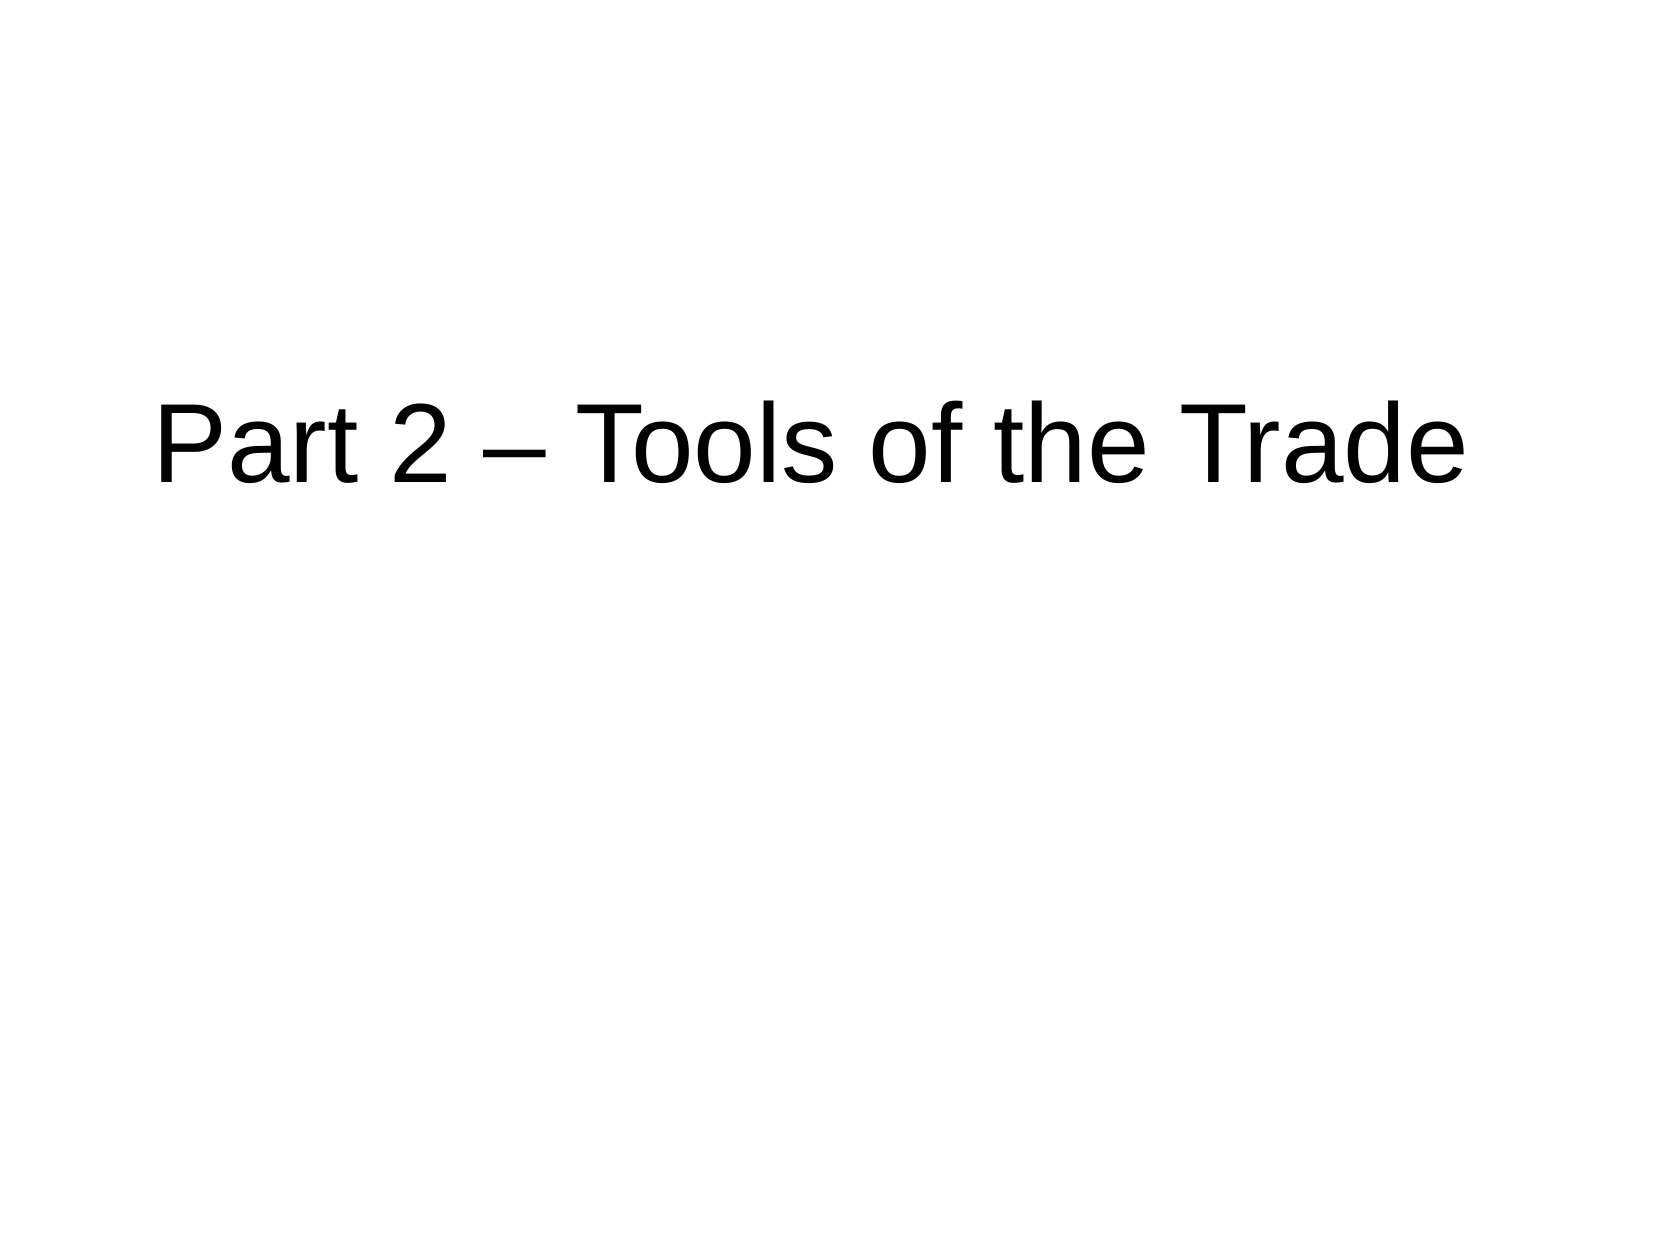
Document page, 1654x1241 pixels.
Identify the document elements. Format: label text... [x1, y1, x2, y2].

text_box Part 2 – Tools of the Trade [82, 290, 1571, 1010]
